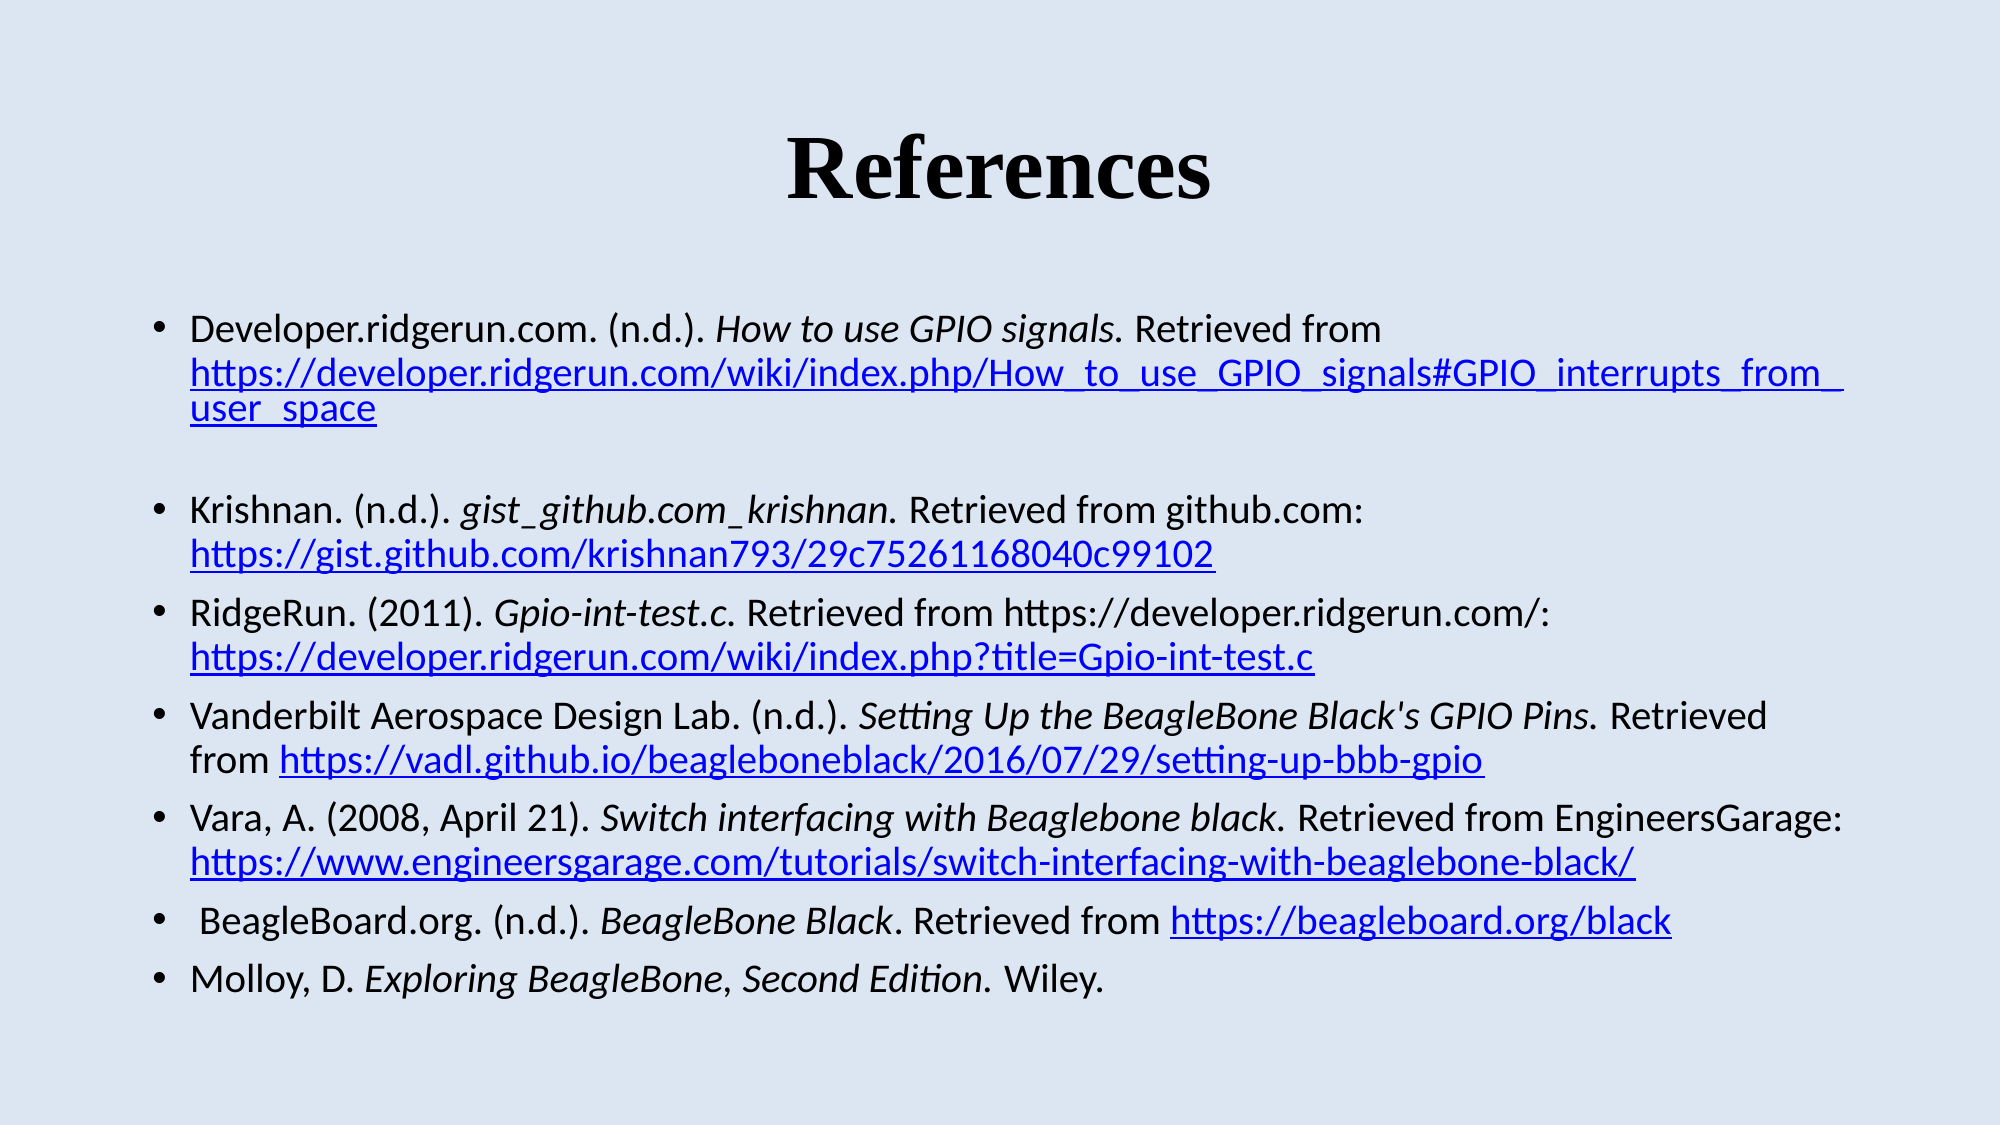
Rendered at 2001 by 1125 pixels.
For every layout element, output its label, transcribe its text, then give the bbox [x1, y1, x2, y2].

list Developer.ridgerun.com. (n.d.). How to use GPIO signals. Retrieved from https://developer.ridgerun.com/wiki/index.php/How_to_use_GPIO_signals#GPIO_interrupts_from_user_space Krishnan. (n.d.). gist_github.com_krishnan. Retrieved from github.com: https://gist.github.com/krishnan793/29c75261168040c99102 RidgeRun. (2011). Gpio-int-test.c. Retrieved from https://developer.ridgerun.com/: https://developer.ridgerun.com/wiki/index.php?title=Gpio-int-test.c Vanderbilt Aerospace Design Lab. (n.d.). Setting Up the BeagleBone Black's GPIO Pins. Retrieved from https://vadl.github.io/beagleboneblack/2016/07/29/setting-up-bbb-gpio Vara, A. (2008, April 21). Switch interfacing with Beaglebone black. Retrieved from EngineersGarage: https://www.engineersgarage.com/tutorials/switch-interfacing-with-beaglebone-black/ BeagleBoard.org. (n.d.). BeagleBone Black. Retrieved from https://beagleboard.org/black Molloy, D. Exploring BeagleBone, Second Edition. Wiley. [137, 299, 1863, 1014]
title References [137, 59, 1863, 278]
